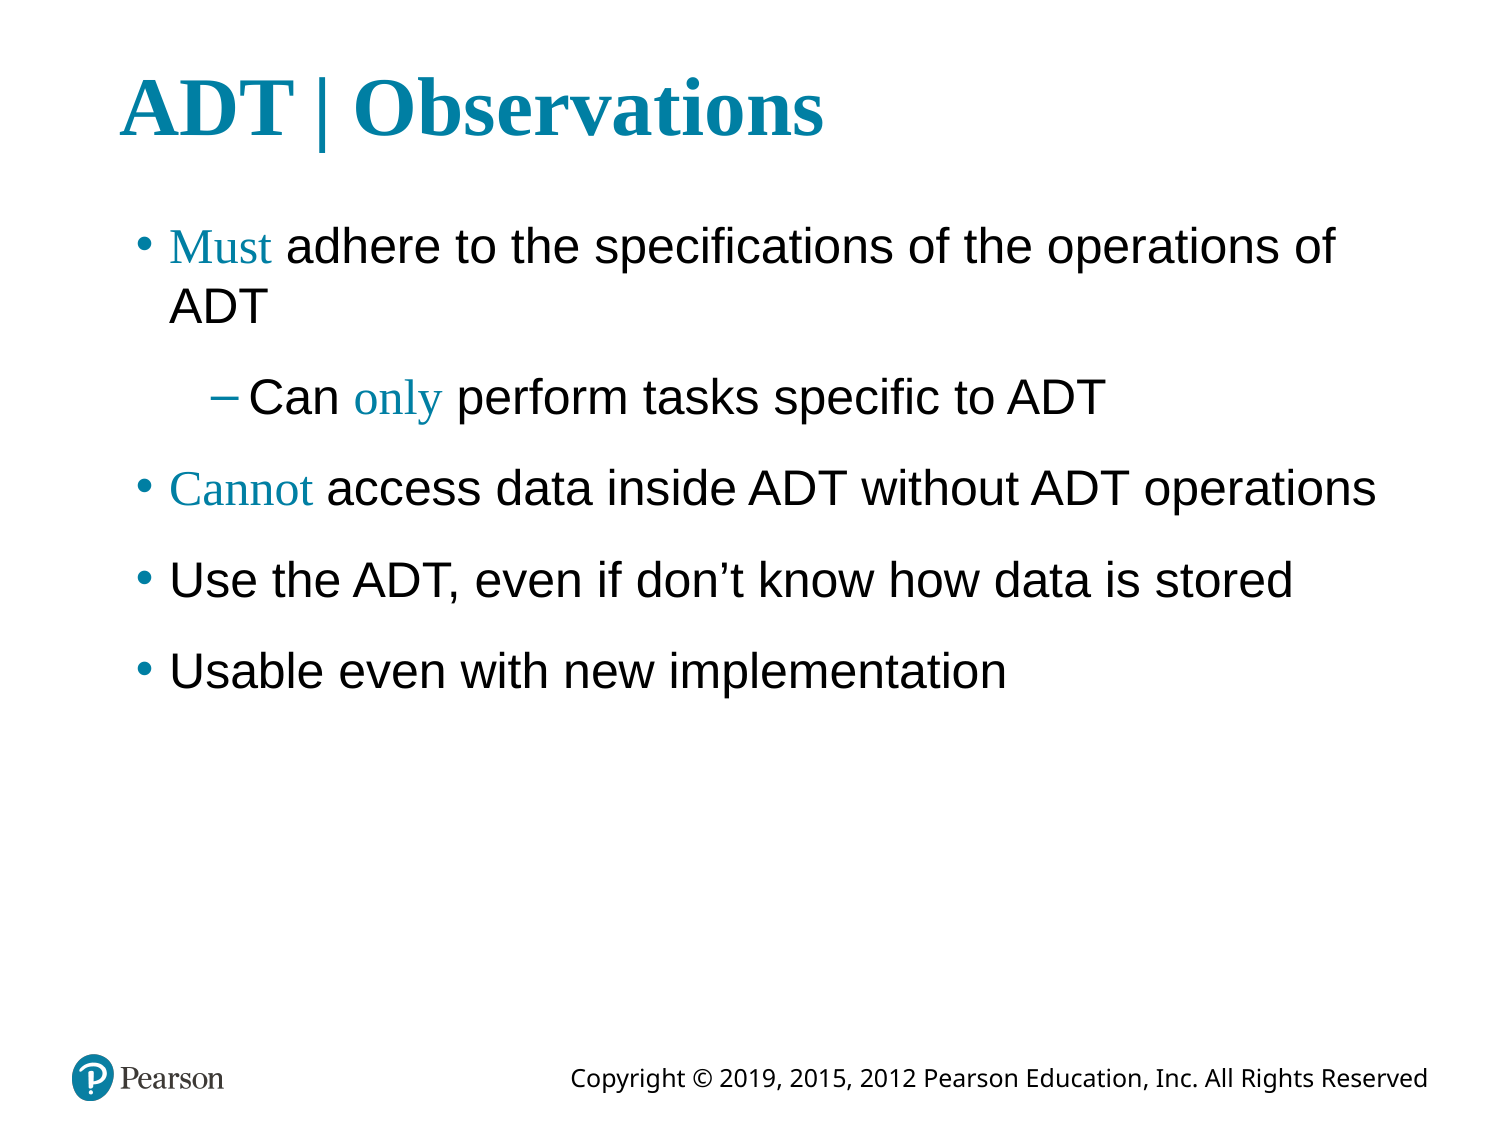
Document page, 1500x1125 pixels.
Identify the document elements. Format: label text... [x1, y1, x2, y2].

picture [72, 1087, 83, 1101]
list Must adhere to the specifications of the operations of ADT Can only perform tasks specific to ADT Cannot access data inside ADT without ADT operations Use the ADT, even if don’t know how data is stored Usable even with new implementation [103, 197, 1455, 1025]
picture [80, 1063, 106, 1088]
picture [98, 1054, 224, 1101]
title ADT | Observations [103, 24, 1455, 168]
picture [72, 1054, 88, 1070]
